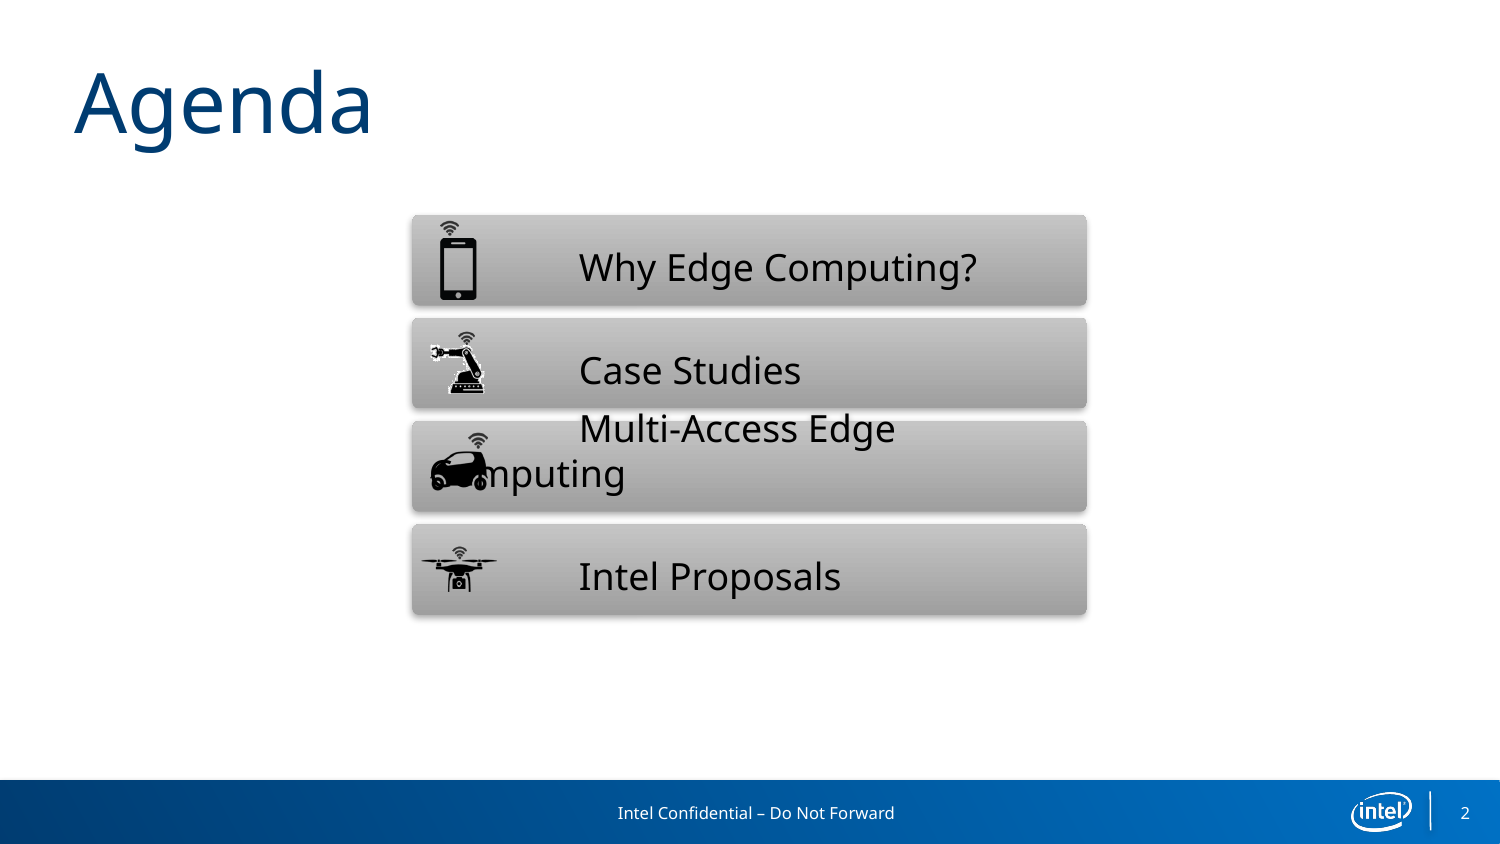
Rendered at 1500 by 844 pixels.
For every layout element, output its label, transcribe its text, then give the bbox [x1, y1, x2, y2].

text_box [419, 530, 498, 619]
picture [1351, 792, 1412, 832]
title Agenda [74, 50, 1425, 194]
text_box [429, 430, 488, 503]
text_box Why Edge Computing? [412, 214, 1088, 306]
text_box Intel Proposals [412, 524, 1088, 615]
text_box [428, 218, 488, 300]
text_box Case Studies [412, 317, 1088, 409]
text_box Multi-Access Edge Computing [412, 421, 1088, 512]
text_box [427, 328, 488, 397]
